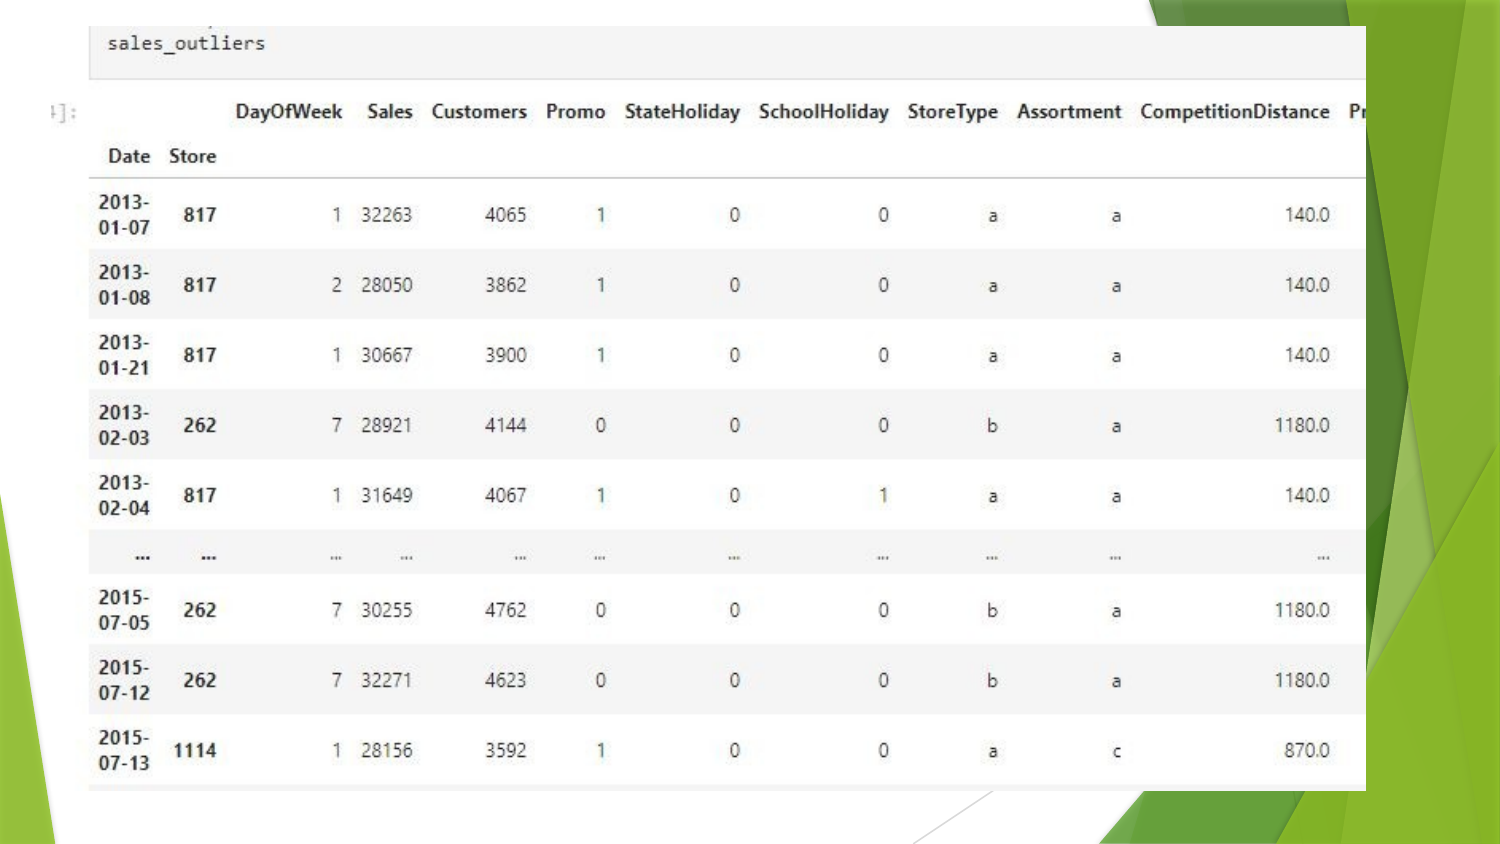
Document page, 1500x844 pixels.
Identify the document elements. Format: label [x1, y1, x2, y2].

picture [50, 25, 1367, 791]
